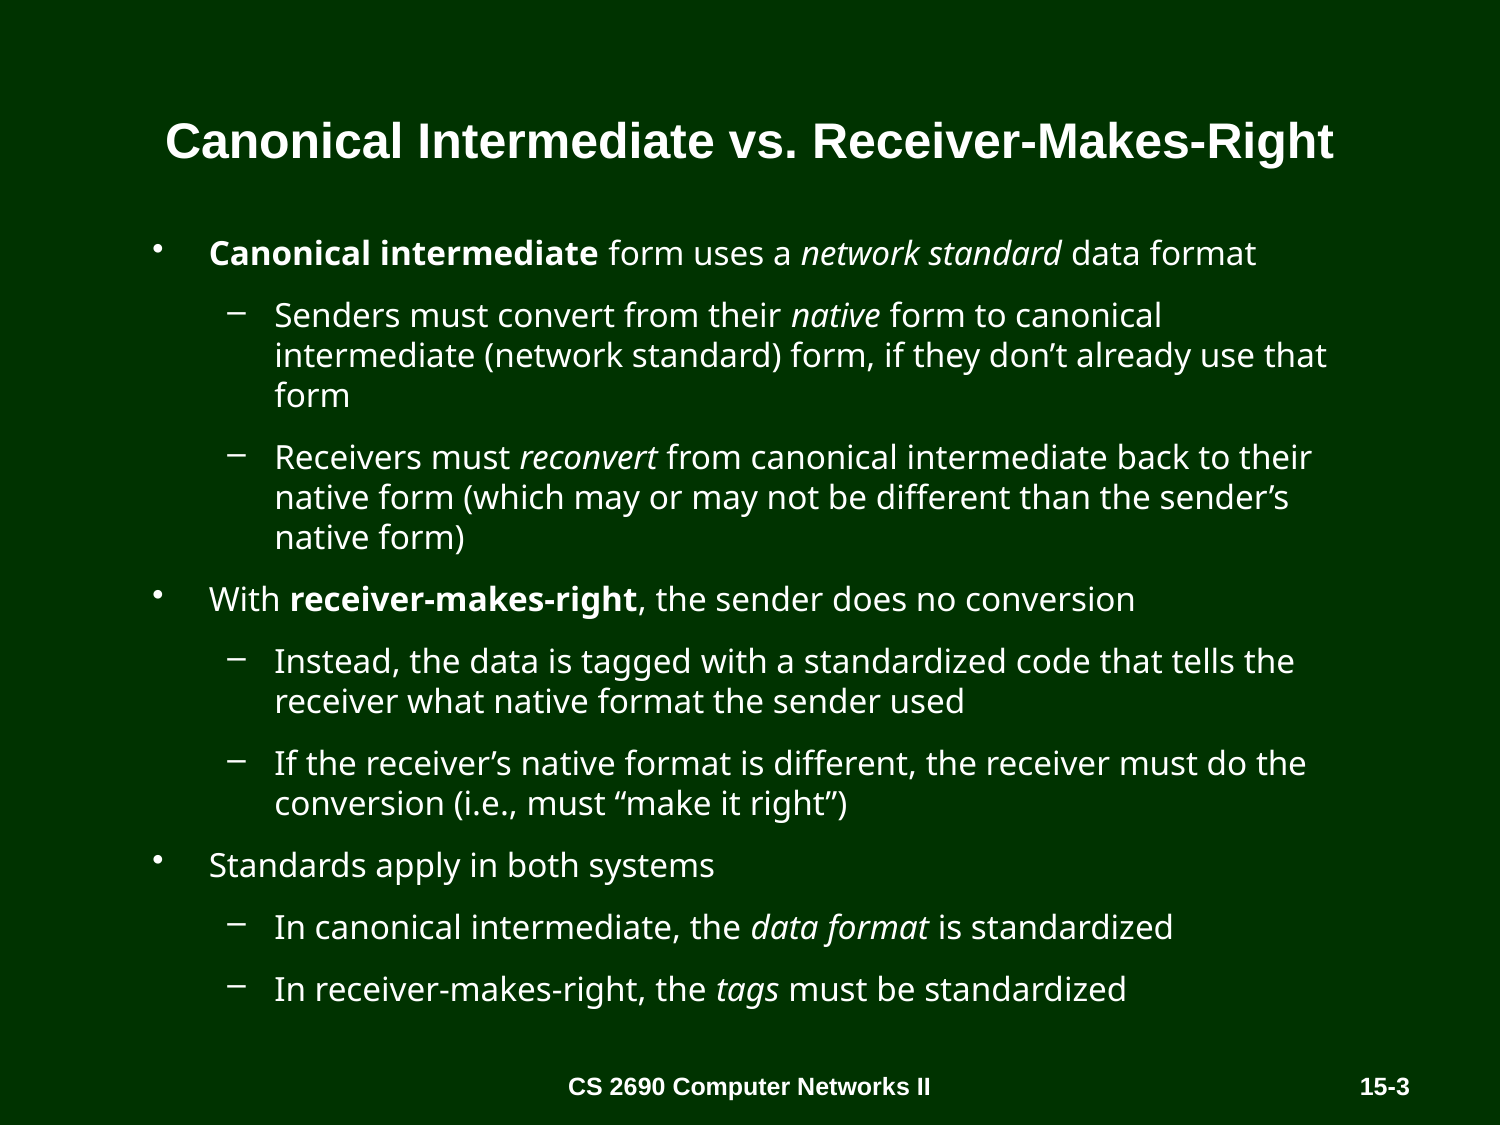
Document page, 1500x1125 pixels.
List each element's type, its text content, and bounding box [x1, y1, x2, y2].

list Canonical intermediate form uses a network standard data format Senders must convert from their native form to canonical intermediate (network standard) form, if they don’t already use that form Receivers must reconvert from canonical intermediate back to their native form (which may or may not be different than the sender’s native form) With receiver-makes-right, the sender does no conversion Instead, the data is tagged with a standardized code that tells the receiver what native format the sender used If the receiver’s native format is different, the receiver must do the conversion (i.e., must “make it right”) Standards apply in both systems In canonical intermediate, the data format is standardized In receiver-makes-right, the tags must be standardized [137, 224, 1363, 1026]
title Canonical Intermediate vs. Receiver-Makes-Right [74, 44, 1426, 233]
footer CS 2690 Computer Networks II [299, 1062, 1074, 1103]
slide_number 15-3 [1074, 1062, 1426, 1103]
